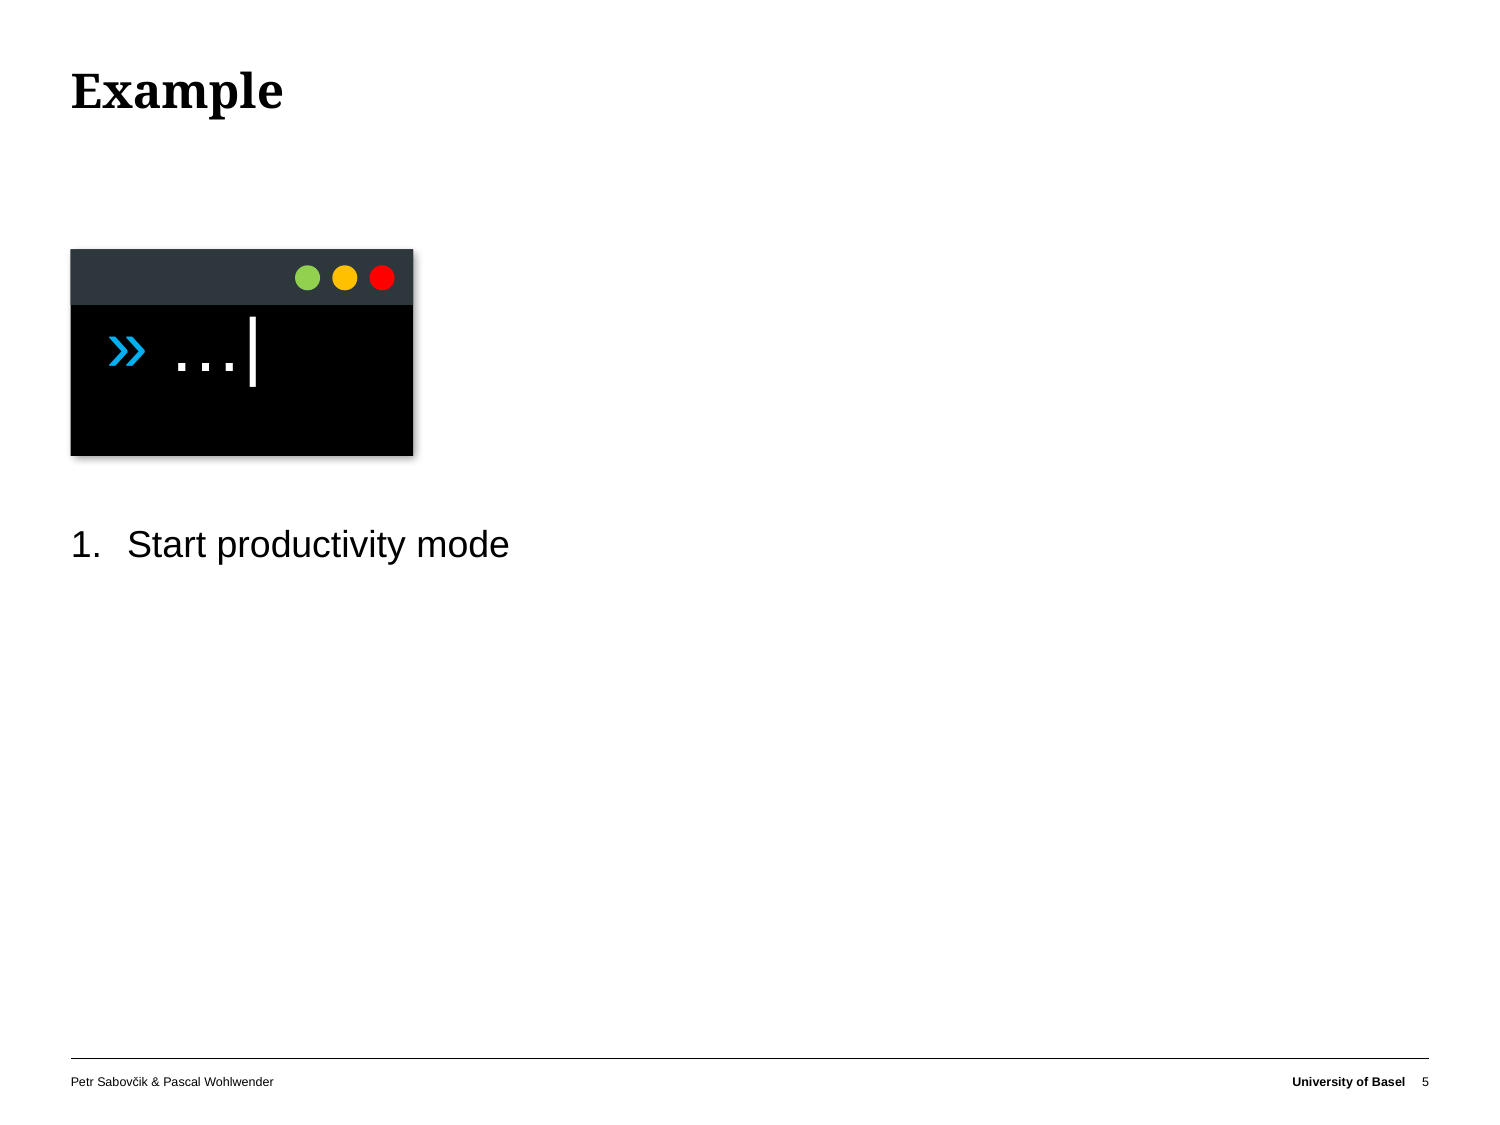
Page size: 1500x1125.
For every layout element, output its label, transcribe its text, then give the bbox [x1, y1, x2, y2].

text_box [70, 249, 414, 457]
slide_number Petr Sabovčik & Pascal Wohlwender [70, 1070, 425, 1100]
slide_number 5 [1405, 1070, 1430, 1100]
title Example [70, 66, 1430, 191]
list Start productivity mode [70, 519, 1430, 1024]
footer University of Basel [1092, 1070, 1405, 1100]
